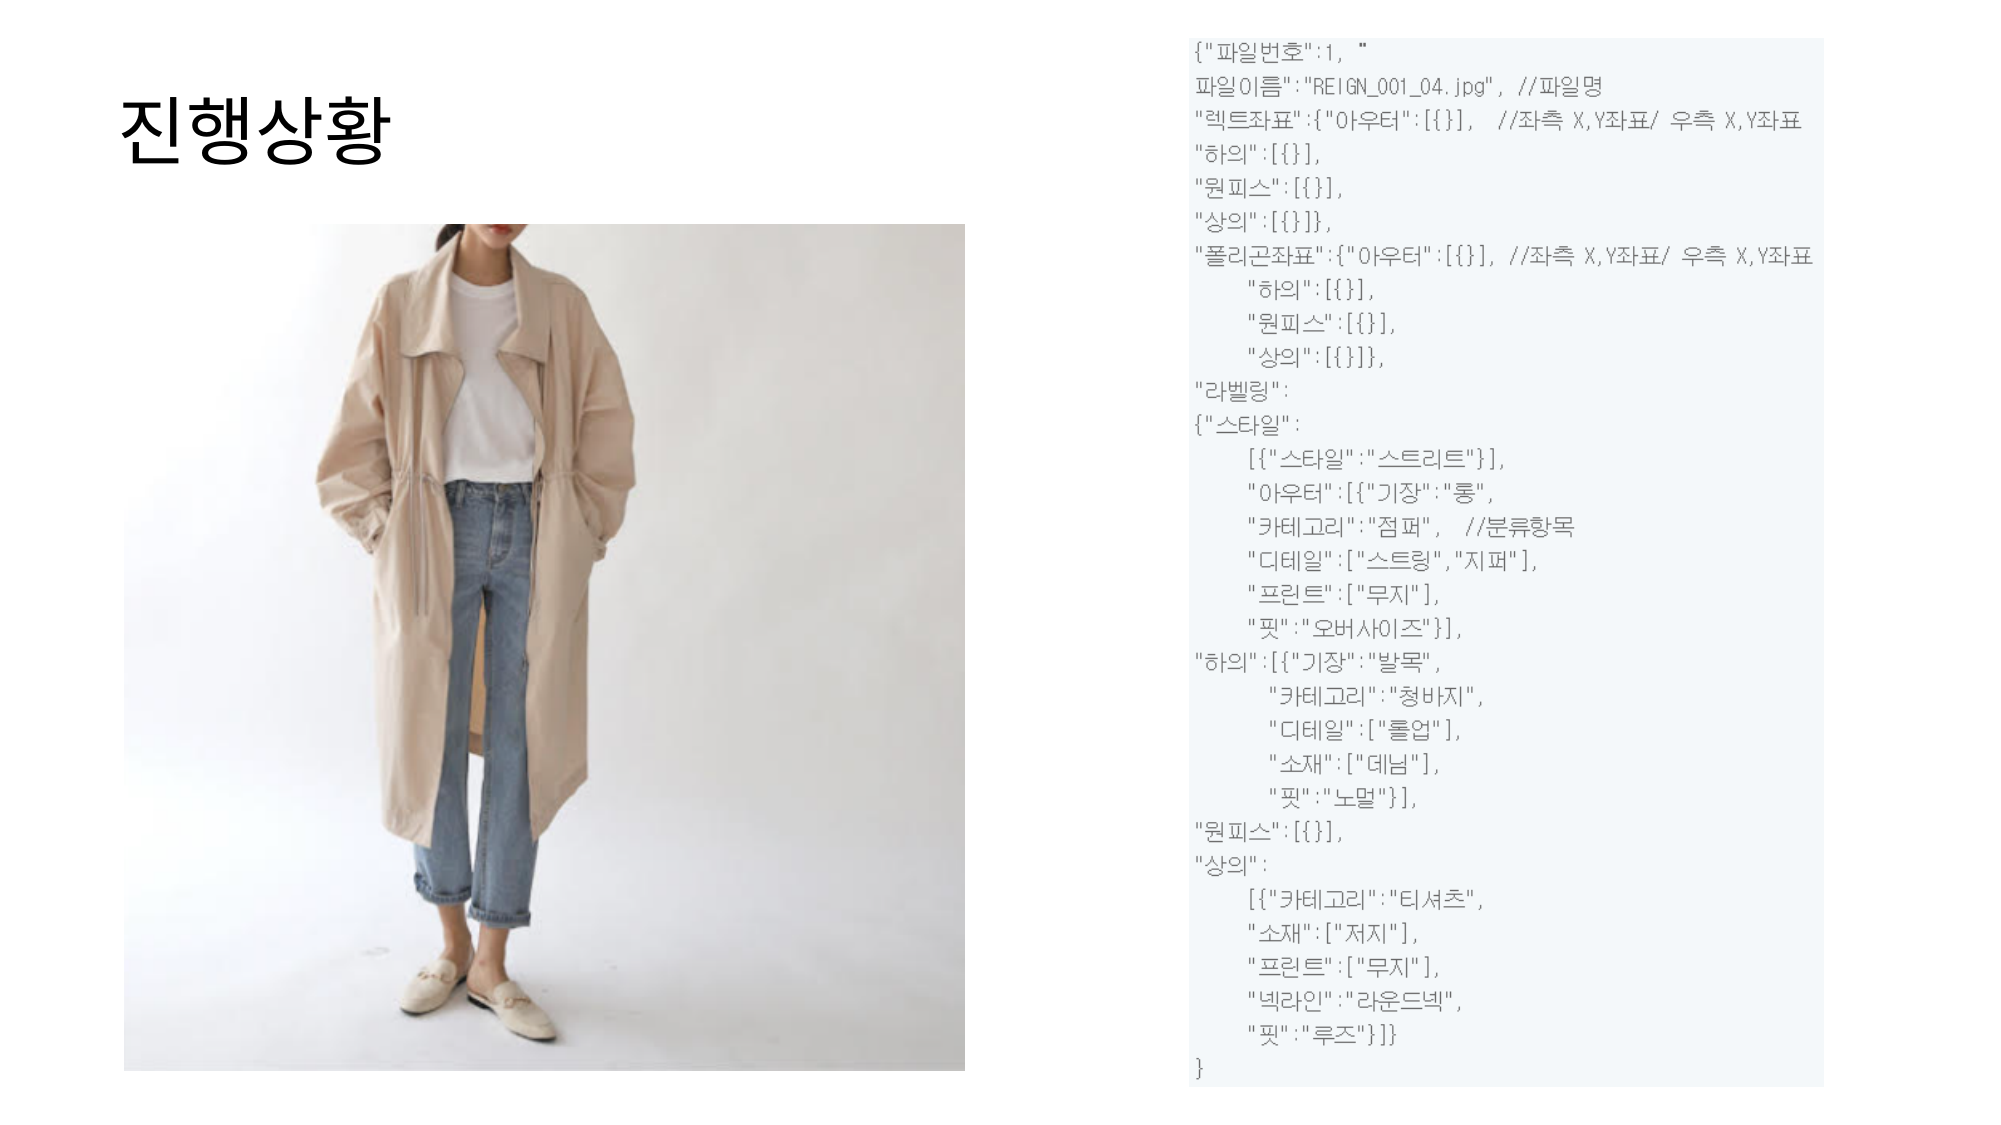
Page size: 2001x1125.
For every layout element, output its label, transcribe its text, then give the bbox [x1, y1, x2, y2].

picture [1189, 38, 1824, 1087]
text_box 진행상황 [102, 77, 409, 182]
picture [124, 224, 965, 1071]
